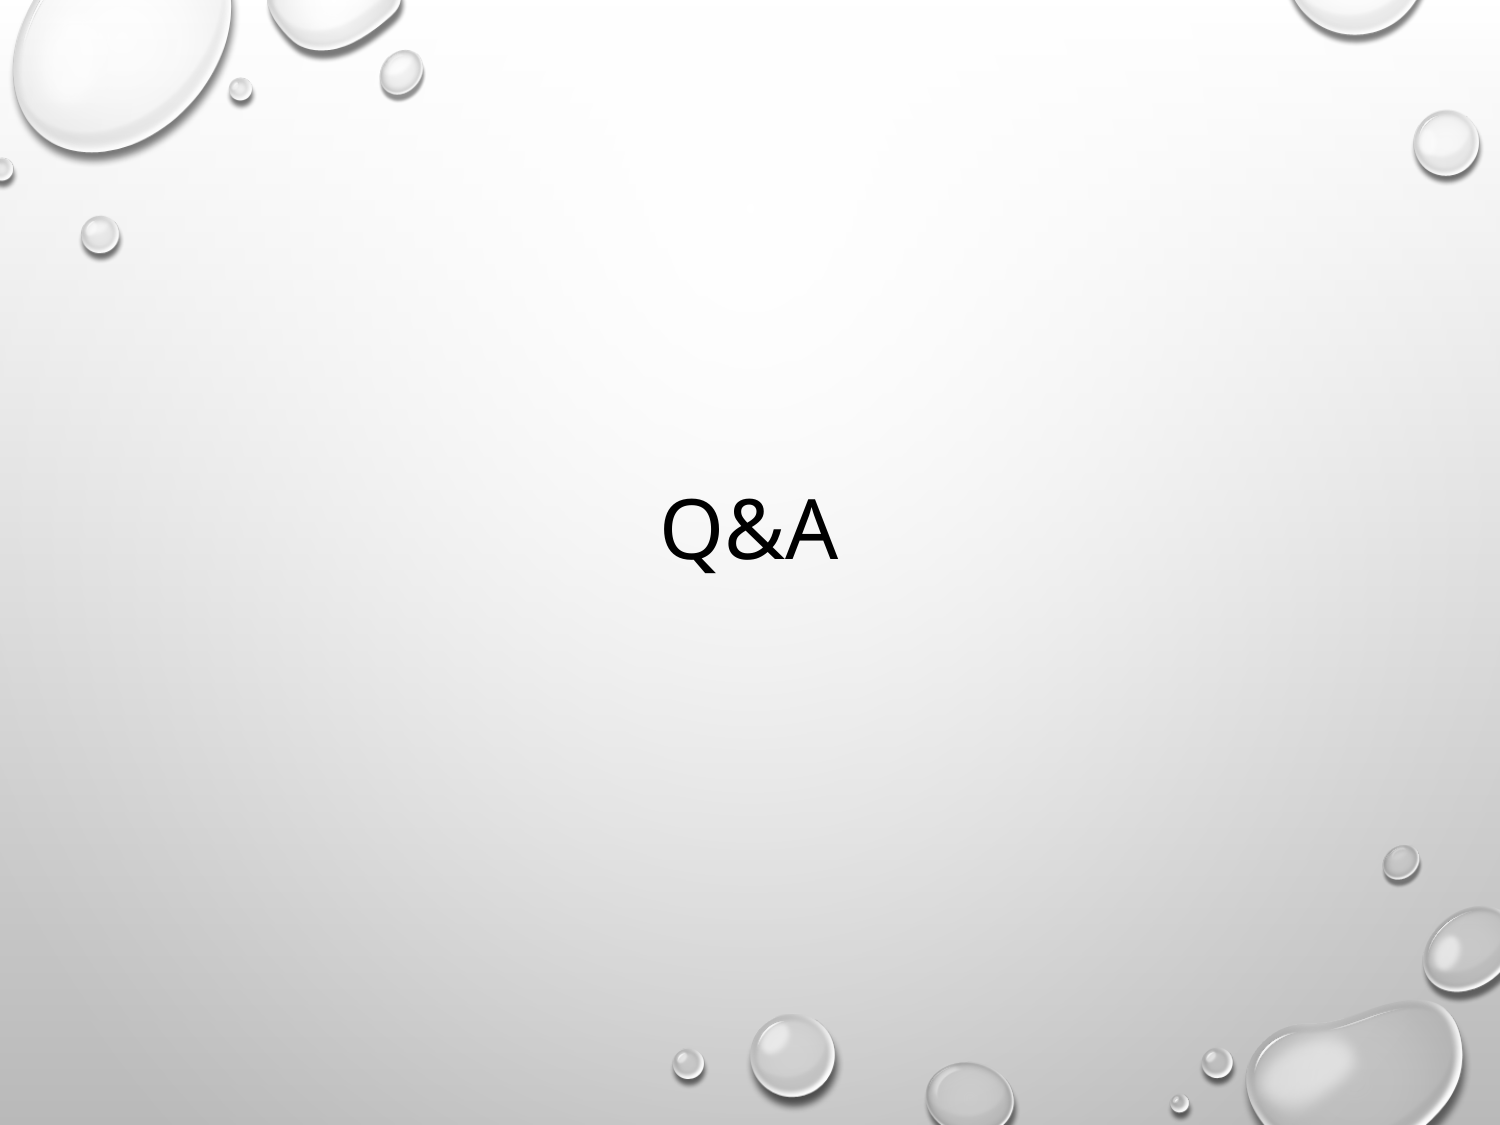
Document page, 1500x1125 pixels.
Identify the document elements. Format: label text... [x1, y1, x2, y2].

title Q&A [112, 135, 1386, 585]
picture [0, 0, 1500, 1125]
